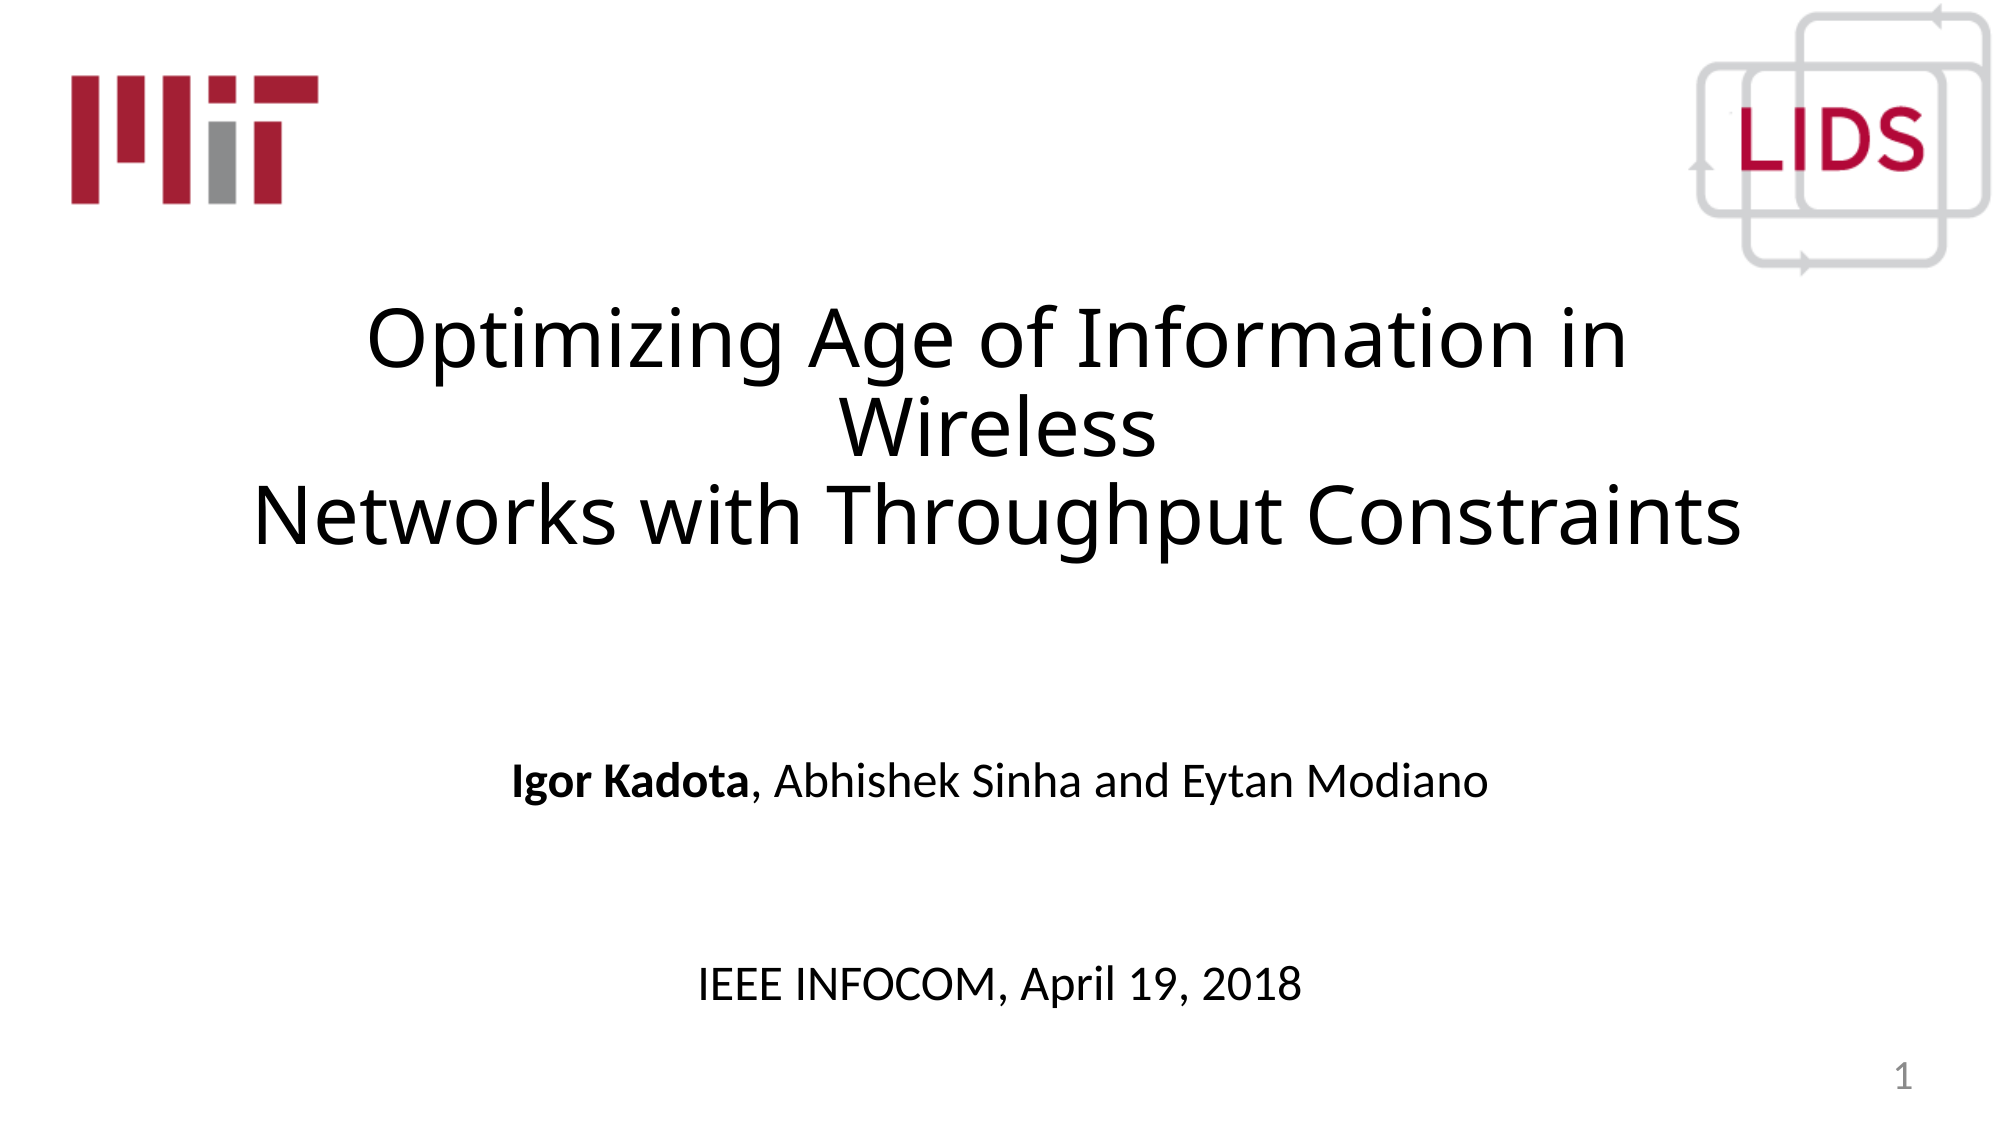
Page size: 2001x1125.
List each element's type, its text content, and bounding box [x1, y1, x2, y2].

slide_number 1 [1478, 1042, 1929, 1103]
title Optimizing Age of Information in Wireless Networks with Throughput Constraints [215, 210, 1783, 570]
picture [70, 65, 321, 216]
subtitle Igor Kadota, Abhishek Sinha and Eytan Modiano IEEE INFOCOM, April 19, 2018 [249, 590, 1750, 1104]
picture [1687, 0, 2000, 282]
